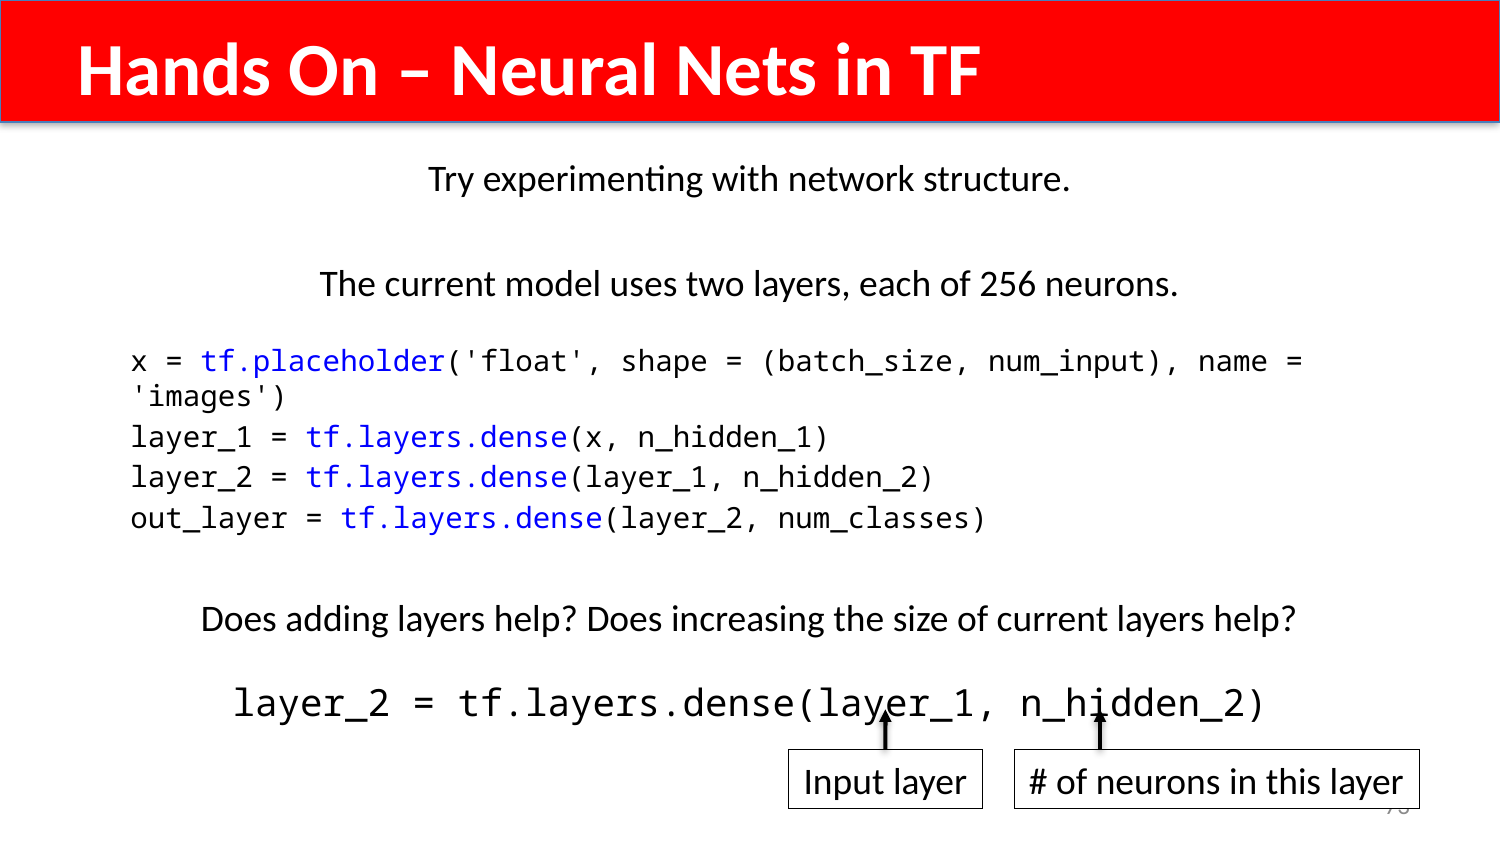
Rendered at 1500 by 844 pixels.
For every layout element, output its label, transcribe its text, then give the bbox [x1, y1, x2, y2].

text_box Try experimenting with network structure. The current model uses two layers, each of 256 neurons. x = tf.placeholder('float', shape = (batch_size, num_input), name = 'images') layer_1 = tf.layers.dense(x, n_hidden_1) layer_2 = tf.layers.dense(layer_1, n_hidden_2) out_layer = tf.layers.dense(layer_2, num_classes) Does adding layers help? Does increasing the size of current layers help? layer_2 = tf.layers.dense(layer_1, n_hidden_2) [50, 146, 1450, 747]
slide_number 73 [1074, 782, 1425, 827]
text_box # of neurons in this layer [1014, 749, 1420, 809]
text_box Input layer [788, 749, 983, 809]
text_box [0, 0, 1500, 123]
text_box Hands On – Neural Nets in TF [62, 13, 1200, 119]
